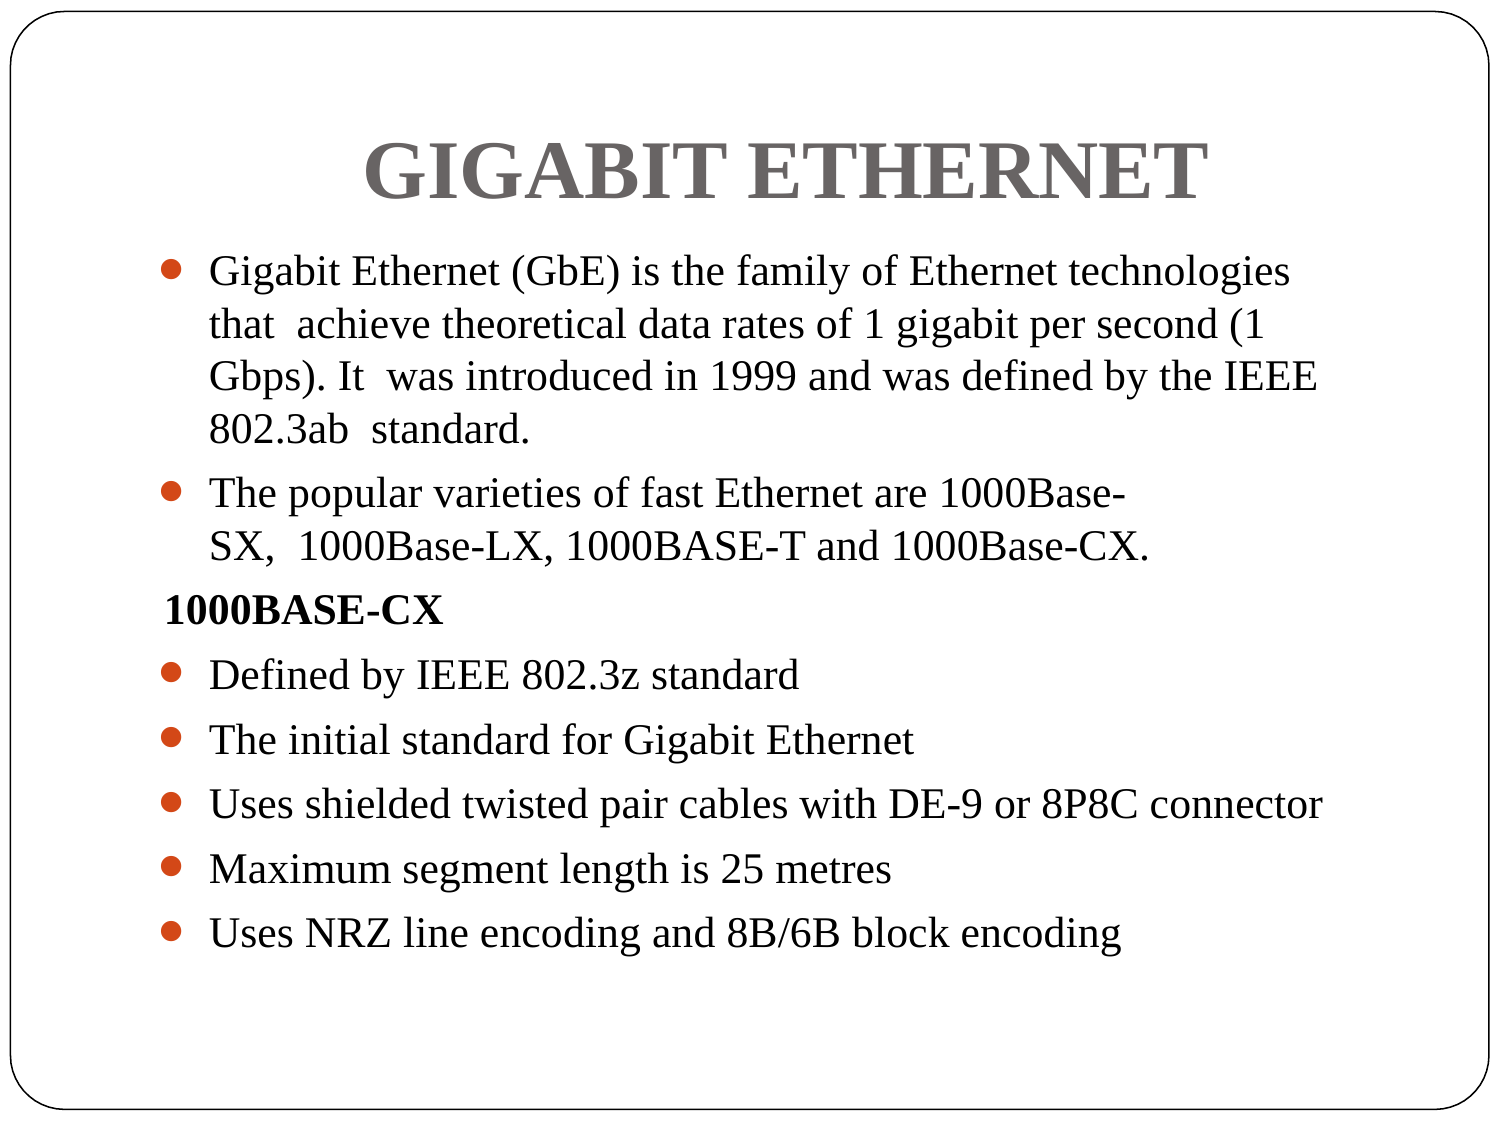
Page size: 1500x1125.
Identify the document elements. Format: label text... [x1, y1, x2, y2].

title GIGABIT ETHERNET [360, 113, 1213, 239]
text_box Gigabit Ethernet (GbE) is the family of Ethernet technologies that achieve theoretical data rates of 1 gigabit per second (1 Gbps). It was introduced in 1999 and was defined by the IEEE 802.3ab standard. The popular varieties of fast Ethernet are 1000Base-SX, 1000Base-LX, 1000BASE-T and 1000Base-CX. 1000BASE-CX Defined by IEEE 802.3z standard The initial standard for Gigabit Ethernet Uses shielded twisted pair cables with DE-9 or 8P8C connector Maximum segment length is 25 metres Uses NRZ line encoding and 8B/6B block encoding [151, 239, 1364, 957]
